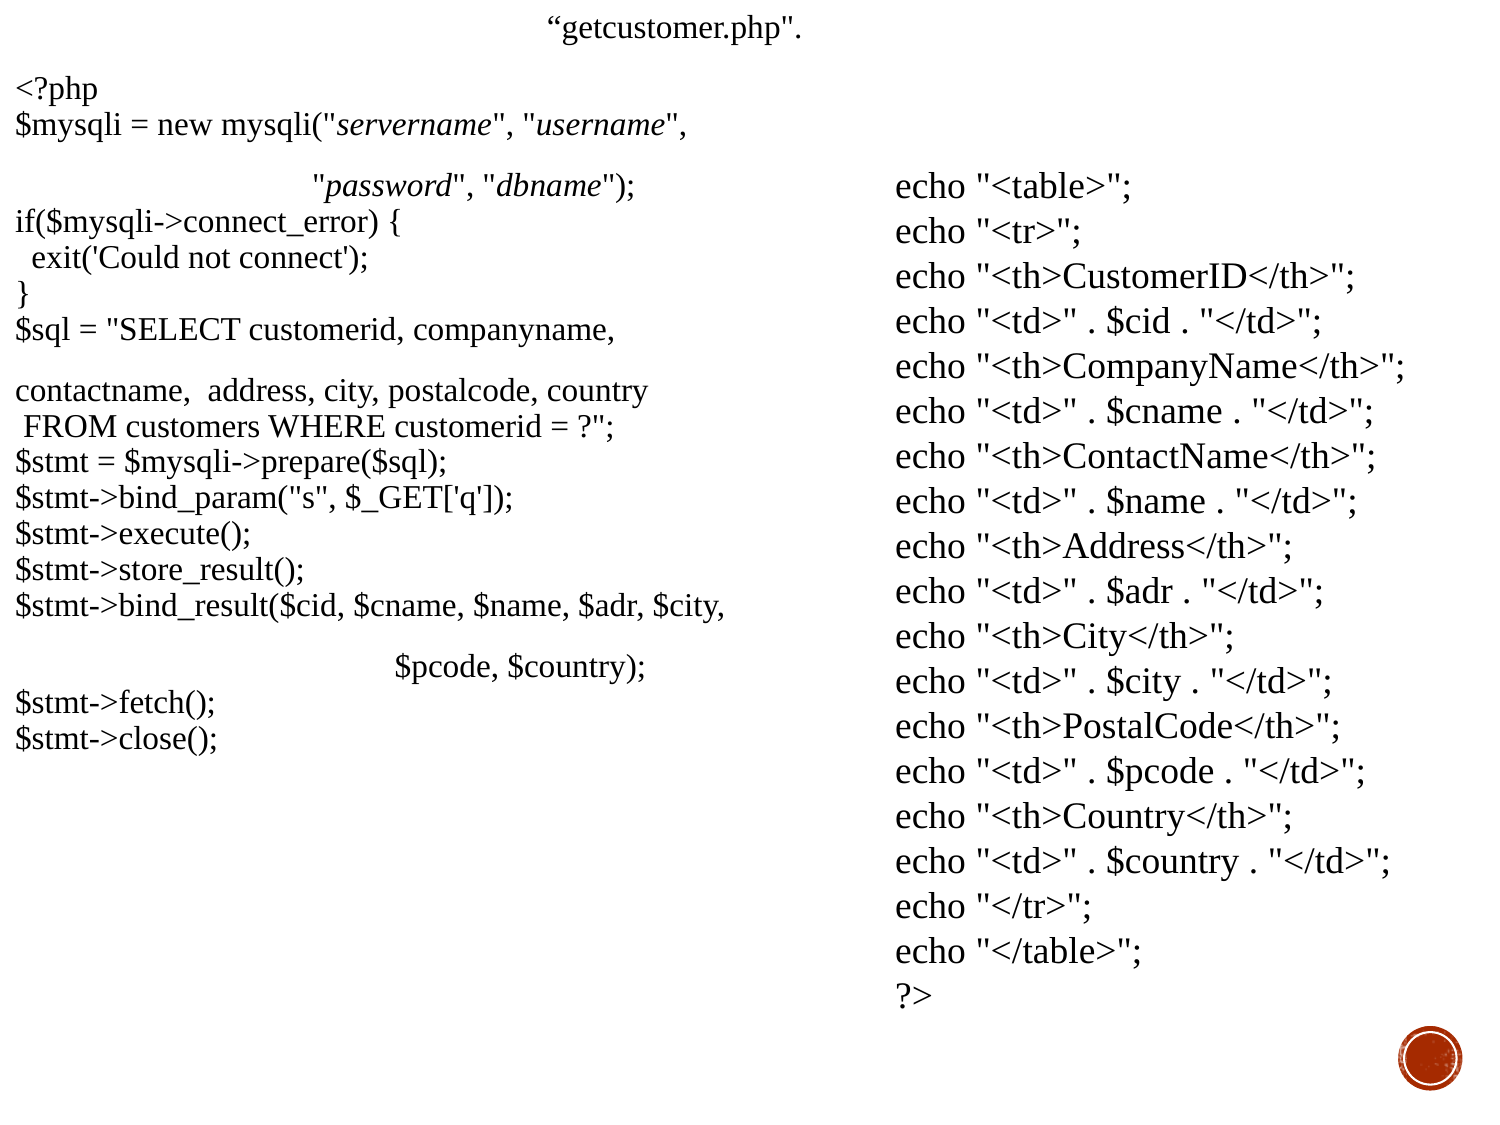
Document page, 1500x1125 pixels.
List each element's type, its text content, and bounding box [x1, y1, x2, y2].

list “getcustomer.php". <?php $mysqli = new mysqli("servername", "username", "password", "dbname"); if($mysqli->connect_error) { exit('Could not connect'); } $sql = "SELECT customerid, companyname, contactname, address, city, postalcode, country FROM customers WHERE customerid = ?"; $stmt = $mysqli->prepare($sql); $stmt->bind_param("s", $_GET['q']); $stmt->execute(); $stmt->store_result(); $stmt->bind_result($cid, $cname, $name, $adr, $city, $pcode, $country); $stmt->fetch(); $stmt->close(); [0, 2, 1350, 1078]
text_box echo "<table>"; echo "<tr>"; echo "<th>CustomerID</th>"; echo "<td>" . $cid . "</td>"; echo "<th>CompanyName</th>"; echo "<td>" . $cname . "</td>"; echo "<th>ContactName</th>"; echo "<td>" . $name . "</td>"; echo "<th>Address</th>"; echo "<td>" . $adr . "</td>"; echo "<th>City</th>"; echo "<td>" . $city . "</td>"; echo "<th>PostalCode</th>"; echo "<td>" . $pcode . "</td>"; echo "<th>Country</th>"; echo "<td>" . $country . "</td>"; echo "</tr>"; echo "</table>"; ?> [880, 153, 1422, 1069]
